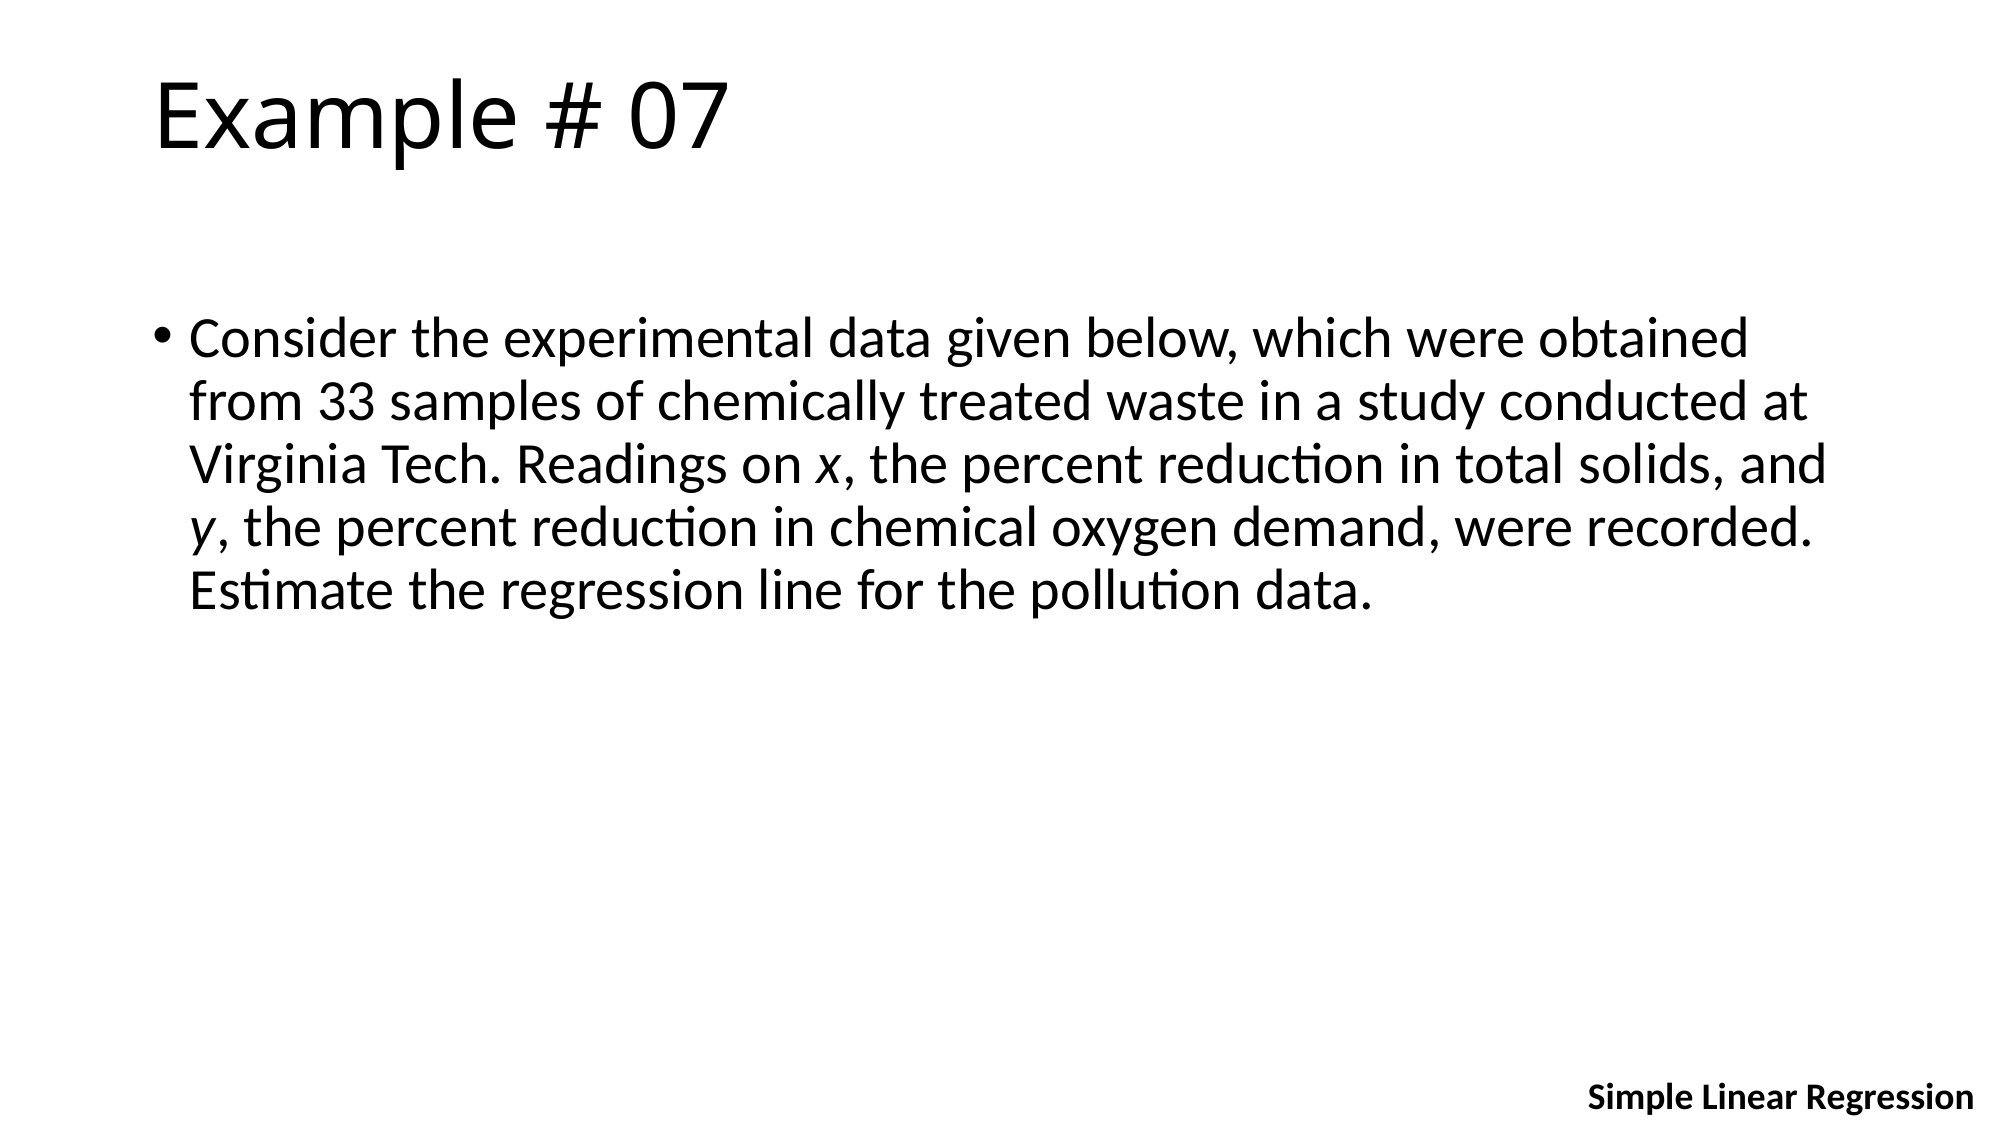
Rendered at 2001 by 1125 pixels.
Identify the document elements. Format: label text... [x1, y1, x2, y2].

text_box Simple Linear Regression [1573, 1064, 1999, 1125]
title Example # 07 [137, 59, 1863, 178]
list Consider the experimental data given below, which were obtained from 33 samples of chemically treated waste in a study conducted at Virginia Tech. Readings on x, the percent reduction in total solids, and y, the percent reduction in chemical oxygen demand, were recorded. Estimate the regression line for the pollution data. [137, 299, 1863, 1014]
